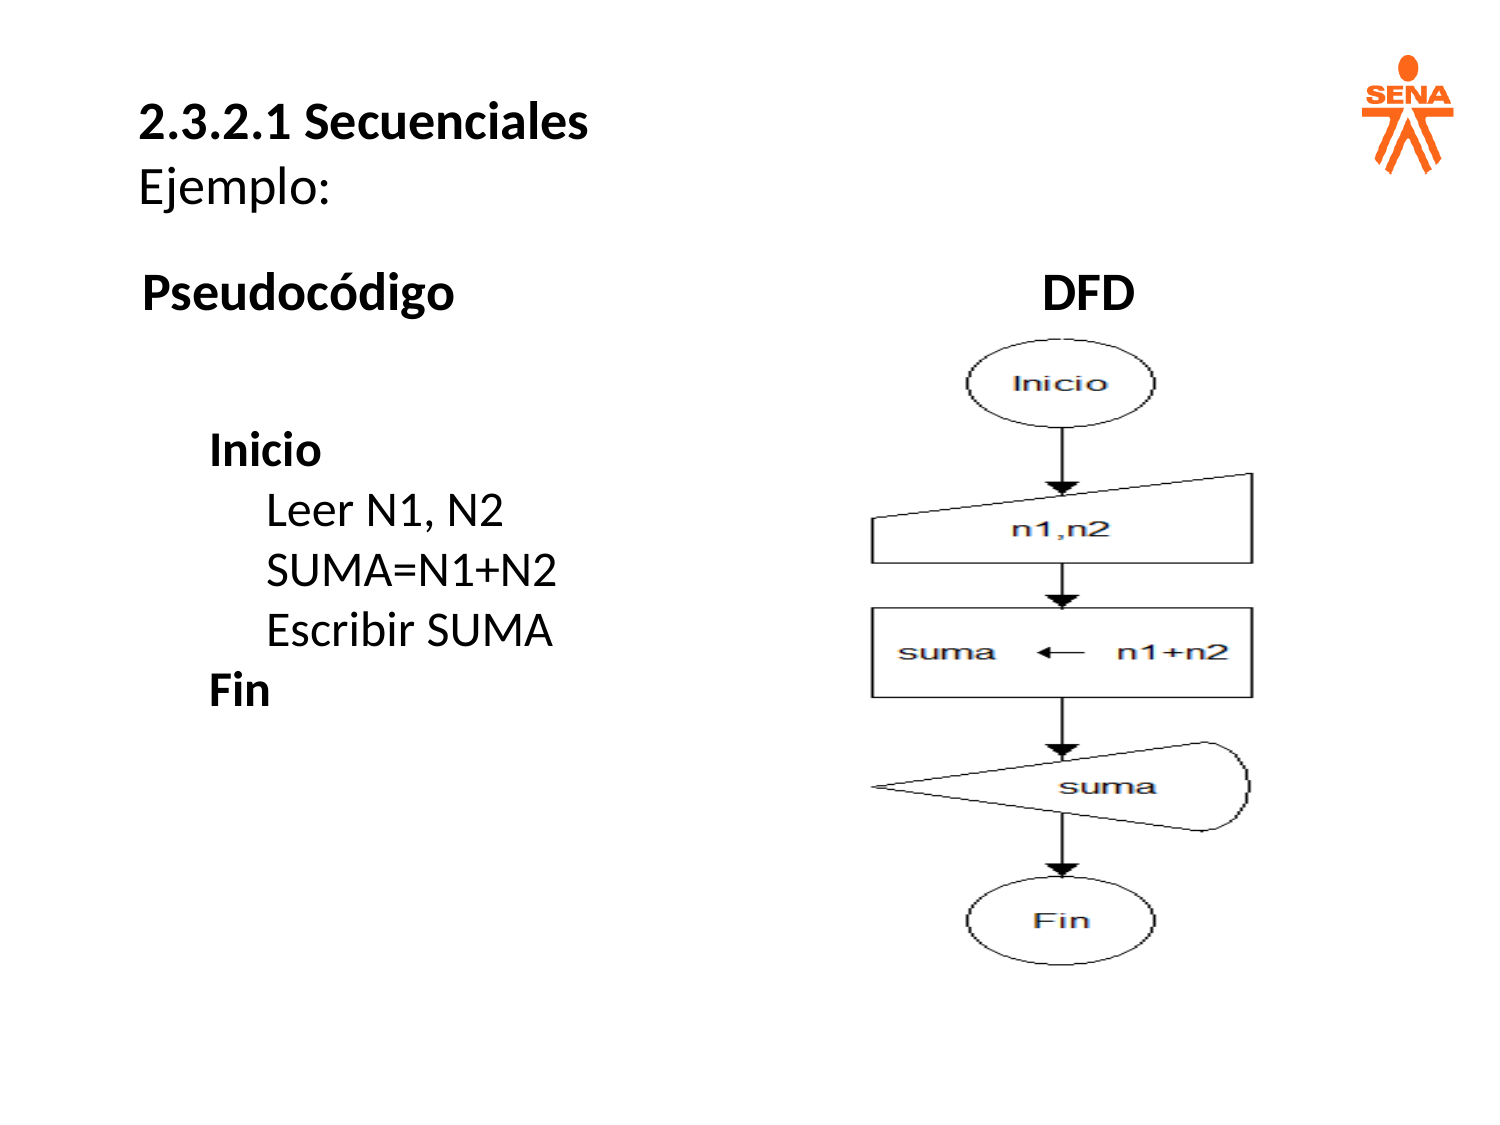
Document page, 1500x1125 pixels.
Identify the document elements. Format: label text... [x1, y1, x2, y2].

text_box Pseudocódigo DFD [53, 248, 1376, 329]
picture [785, 335, 1341, 974]
picture [1330, 0, 1500, 208]
text_box Inicio Leer N1, N2 SUMA=N1+N2 Escribir SUMA Fin [194, 408, 621, 740]
text_box 2.3.2.1 Secuenciales Ejemplo: [123, 78, 1447, 223]
